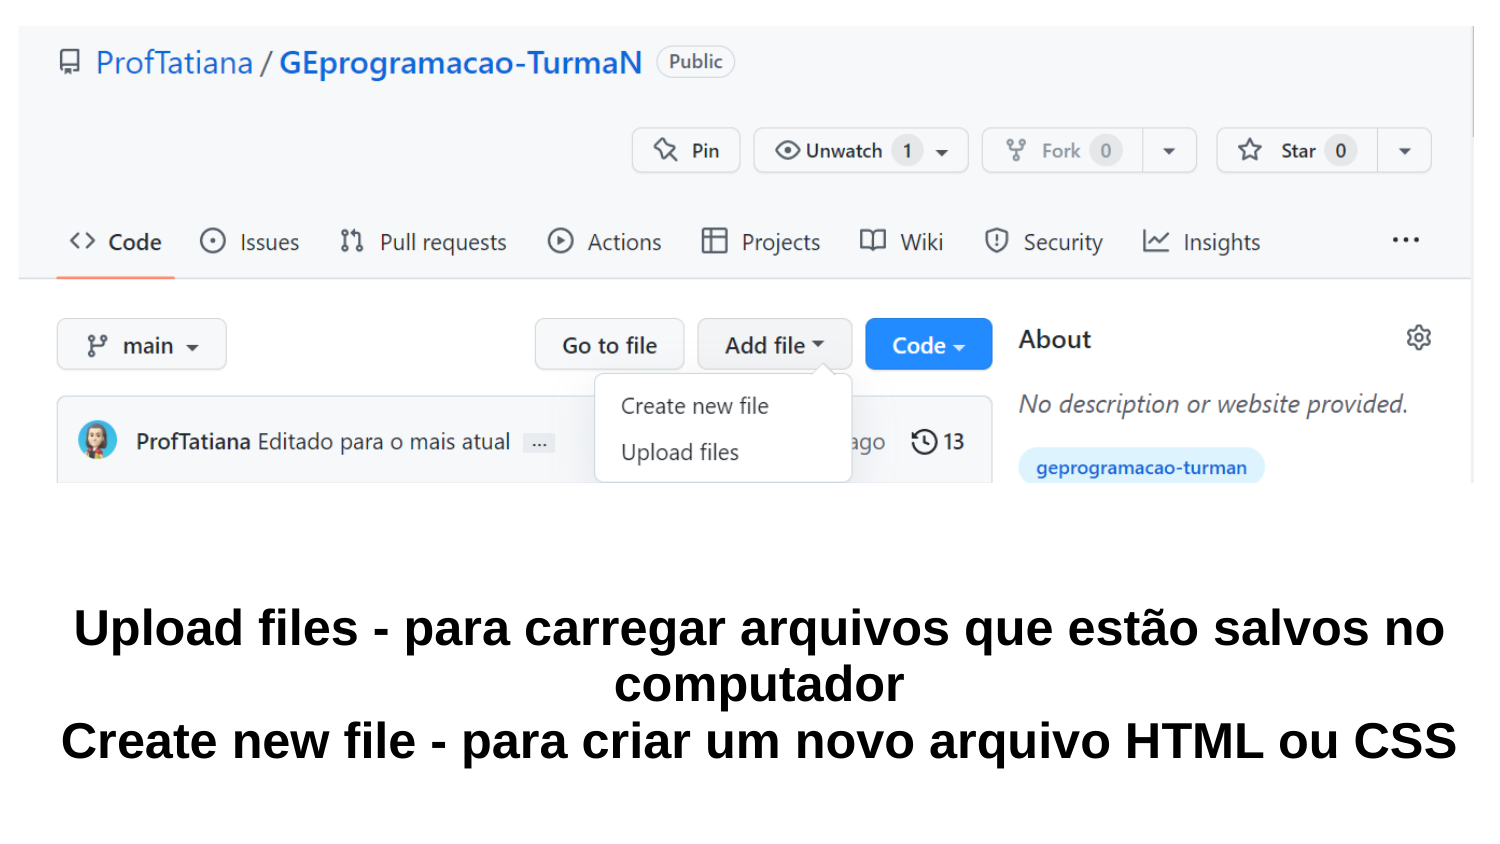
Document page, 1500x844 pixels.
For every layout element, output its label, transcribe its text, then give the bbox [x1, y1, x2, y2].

title Upload files - para carregar arquivos que estão salvos no computador Create new file - para criar um novo arquivo HTML ou CSS [45, 584, 1474, 802]
picture [18, 26, 1474, 484]
